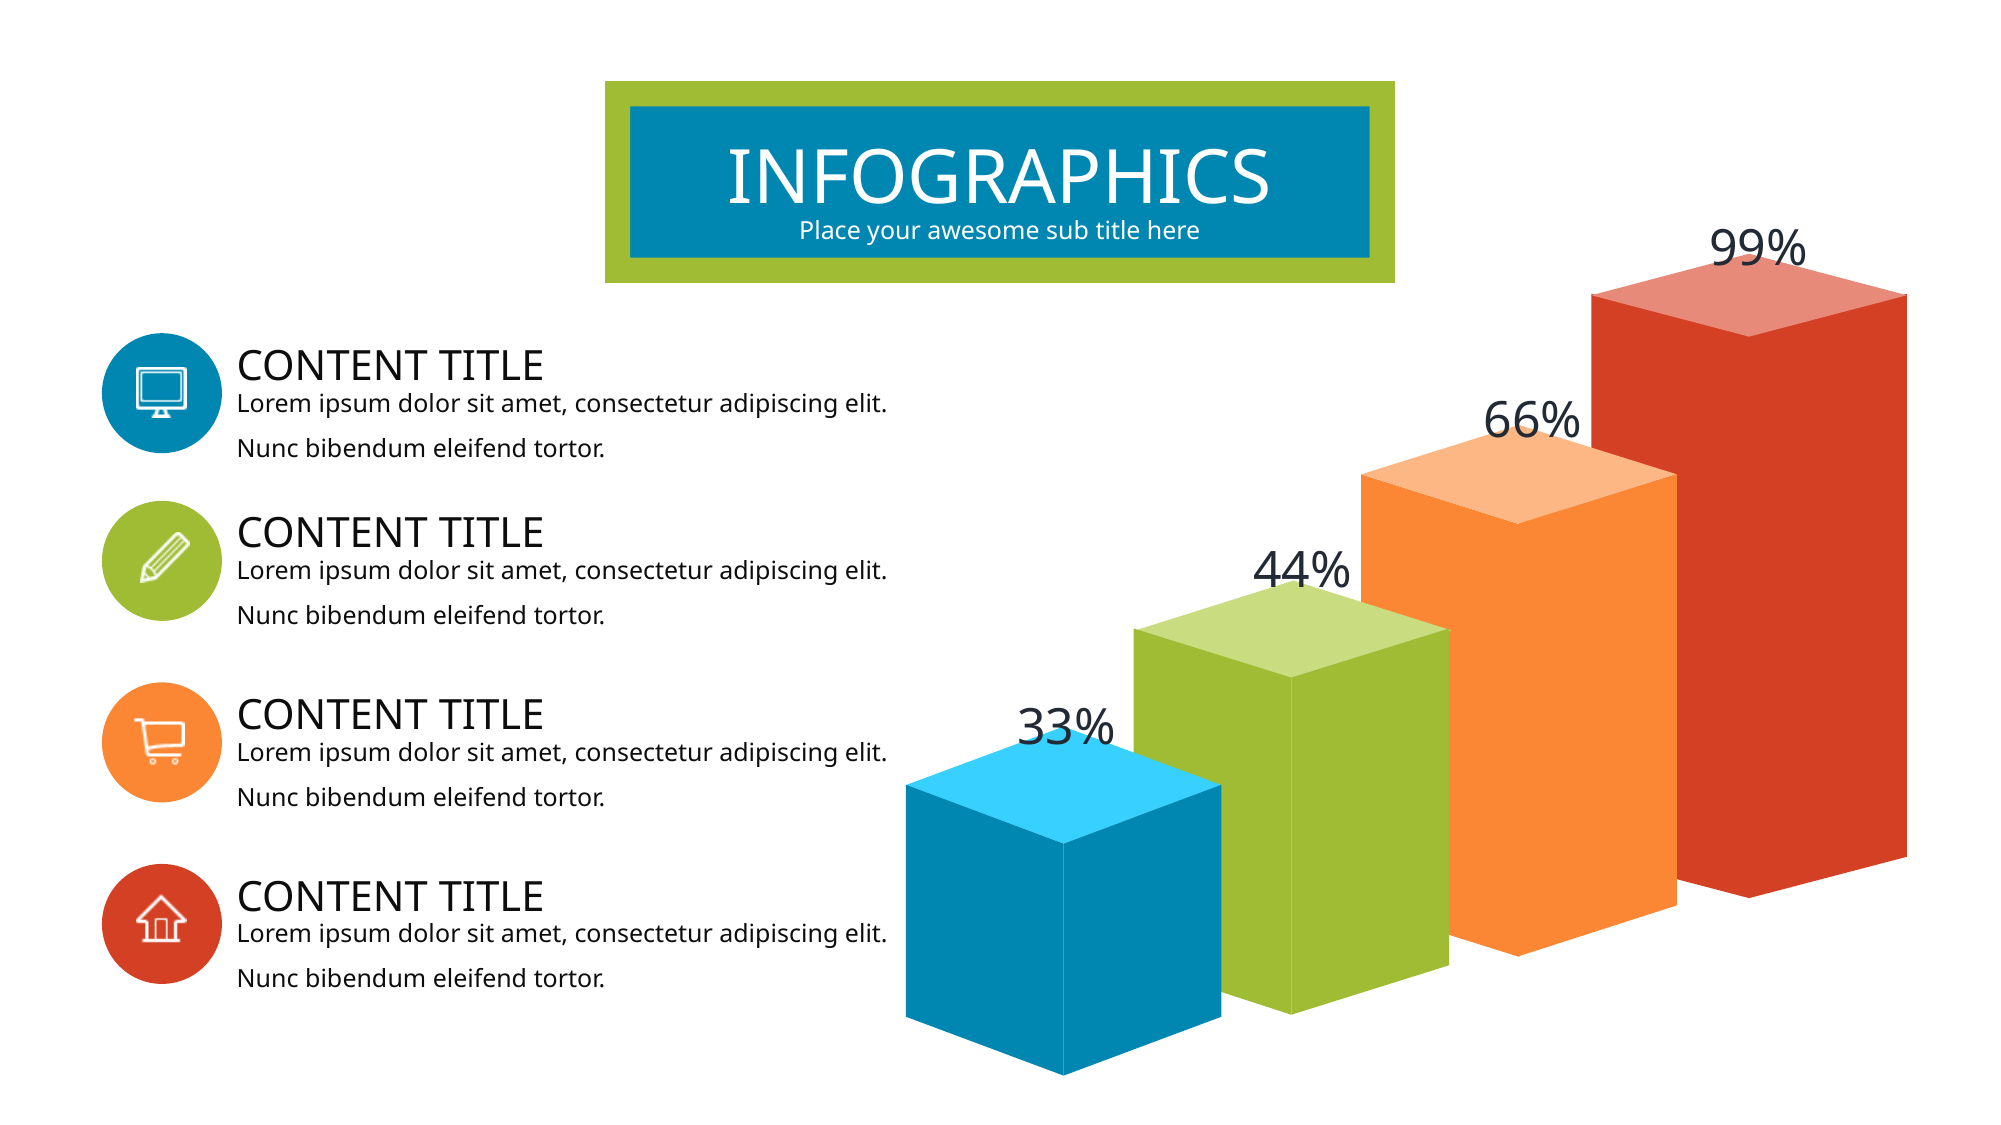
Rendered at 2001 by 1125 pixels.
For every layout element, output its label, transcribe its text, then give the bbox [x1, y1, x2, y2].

picture [136, 893, 187, 944]
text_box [905, 208, 1907, 1076]
picture [139, 532, 191, 584]
text_box [100, 681, 221, 804]
text_box Lorem ipsum dolor sit amet, consectetur adipiscing elit. Nunc bibendum eleifend tortor. [221, 927, 905, 1001]
text_box [100, 862, 221, 985]
picture [137, 368, 186, 417]
text_box Lorem ipsum dolor sit amet, consectetur adipiscing elit. Nunc bibendum eleifend tortor. [221, 396, 905, 470]
text_box [100, 332, 221, 455]
text_box CONTENT TITLE [221, 306, 905, 396]
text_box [605, 76, 1395, 283]
picture [134, 717, 185, 768]
text_box CONTENT TITLE [221, 655, 905, 746]
text_box Lorem ipsum dolor sit amet, consectetur adipiscing elit. Nunc bibendum eleifend tortor. [221, 564, 905, 638]
text_box [100, 499, 221, 622]
text_box Lorem ipsum dolor sit amet, consectetur adipiscing elit. Nunc bibendum eleifend tortor. [221, 746, 905, 819]
text_box CONTENT TITLE [221, 473, 905, 564]
text_box CONTENT TITLE [221, 836, 905, 927]
